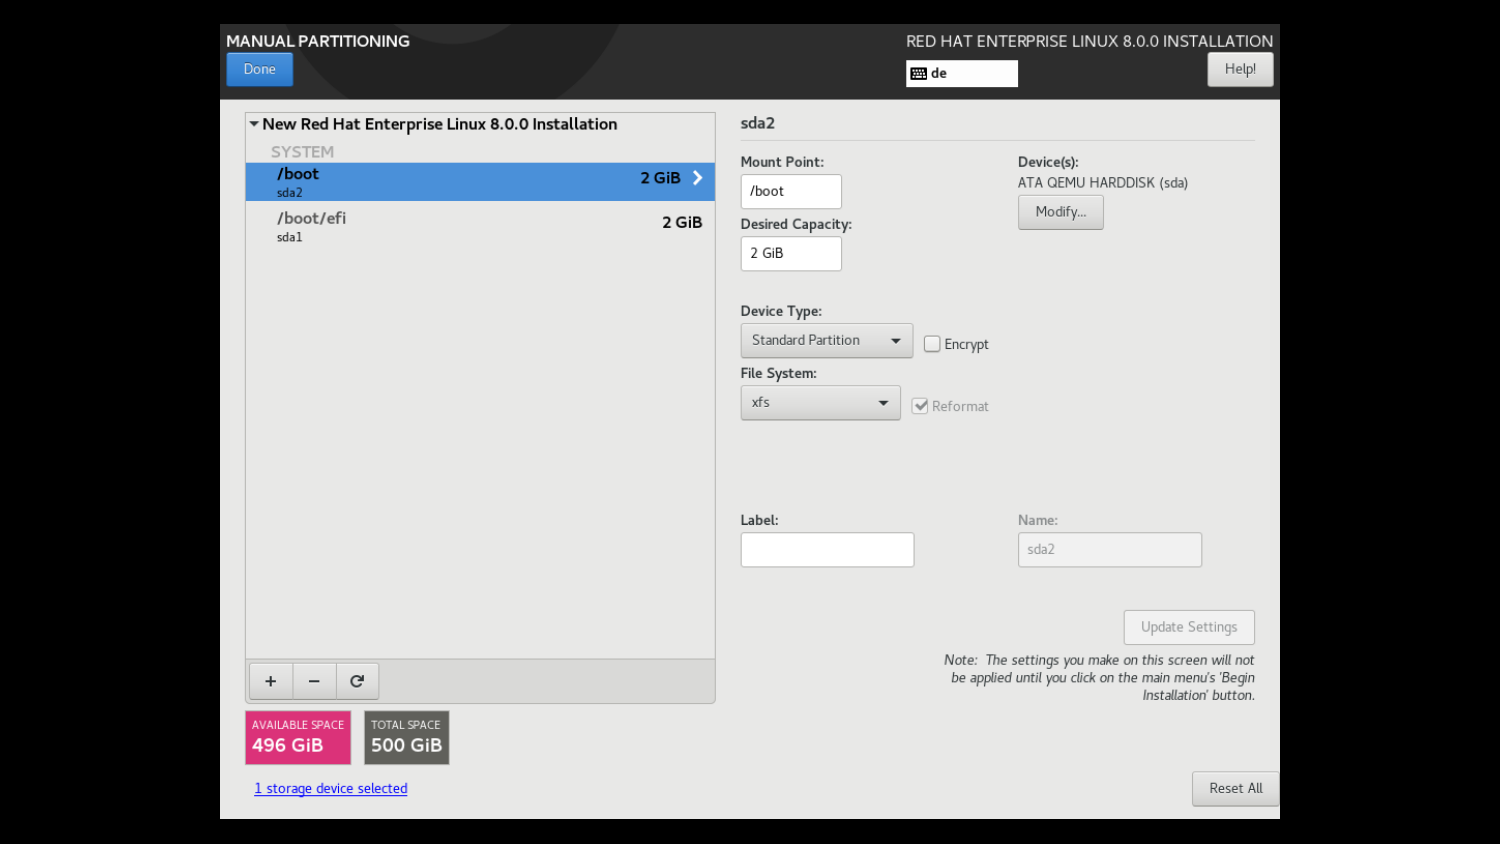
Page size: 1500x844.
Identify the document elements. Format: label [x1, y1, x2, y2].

picture [220, 24, 1280, 819]
